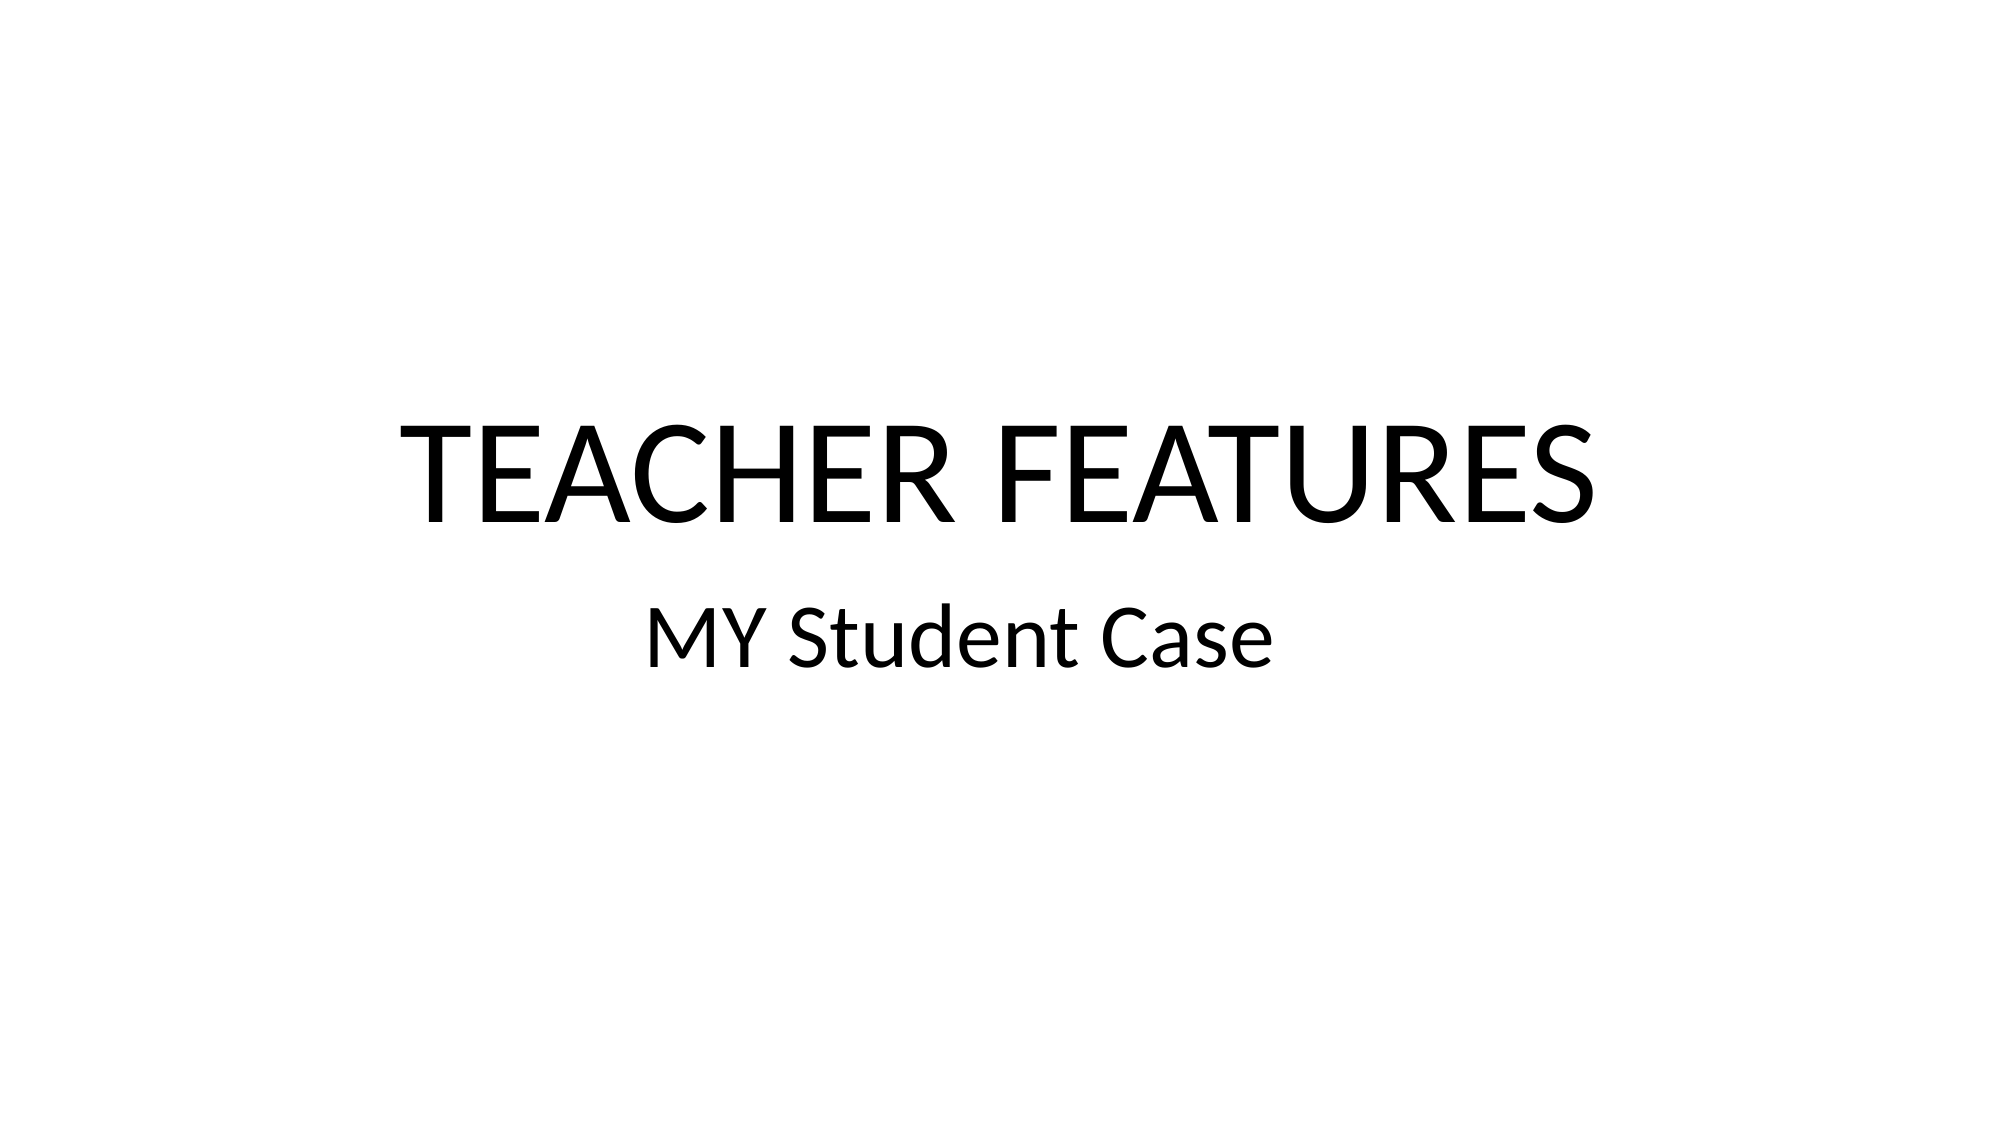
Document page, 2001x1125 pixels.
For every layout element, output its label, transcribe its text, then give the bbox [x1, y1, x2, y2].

text_box TEACHER FEATURES [385, 365, 1615, 561]
text_box MY Student Case [628, 568, 1292, 693]
